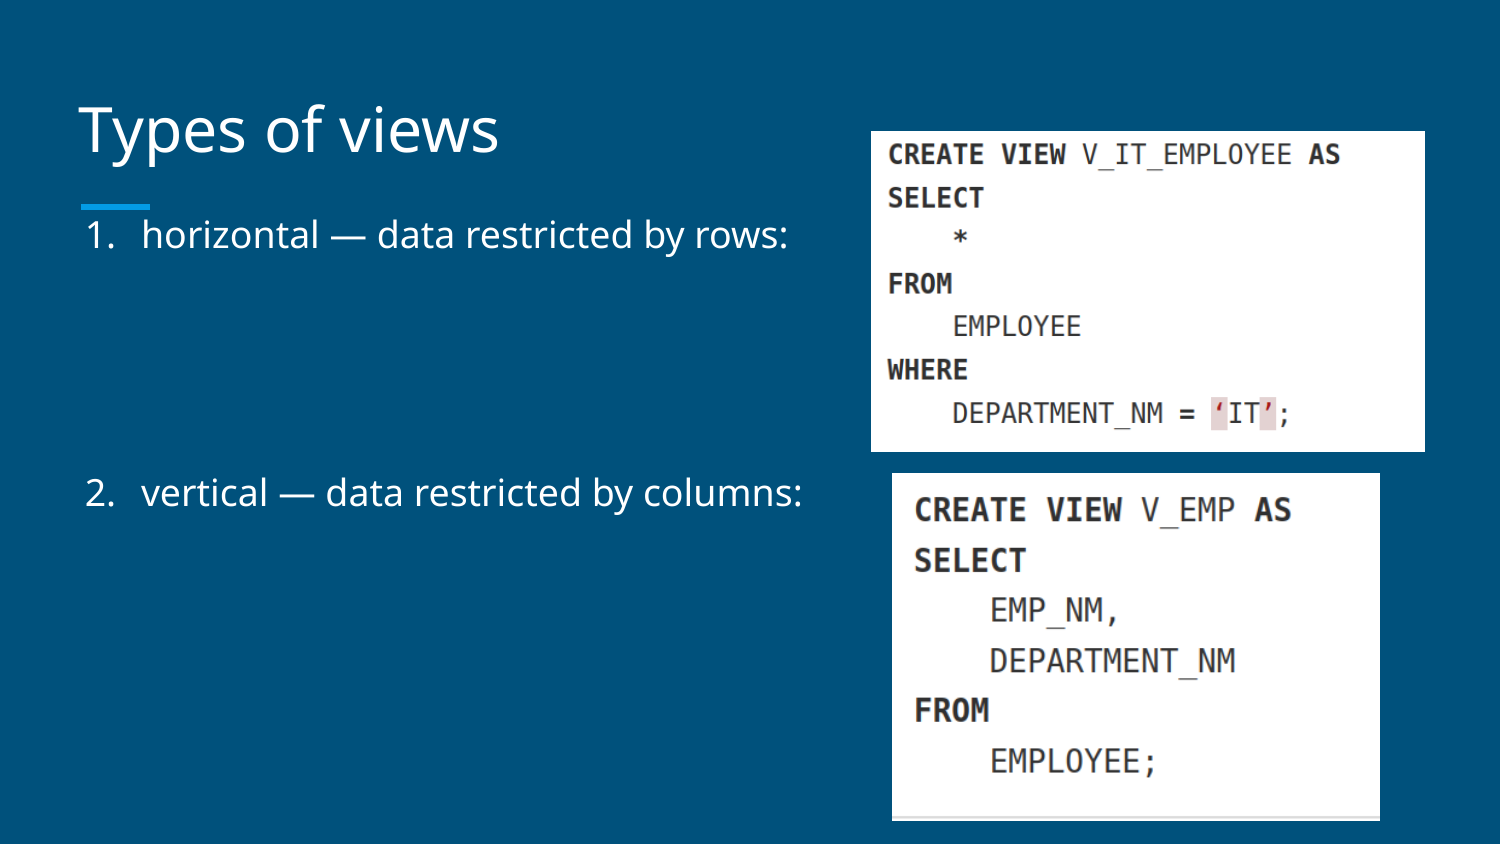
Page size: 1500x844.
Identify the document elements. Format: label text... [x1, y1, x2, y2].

title Types of views [63, 75, 1437, 188]
picture [893, 474, 1379, 820]
list horizontal — data restricted by rows: vertical — data restricted by columns: [51, 189, 854, 750]
picture [872, 132, 1424, 451]
